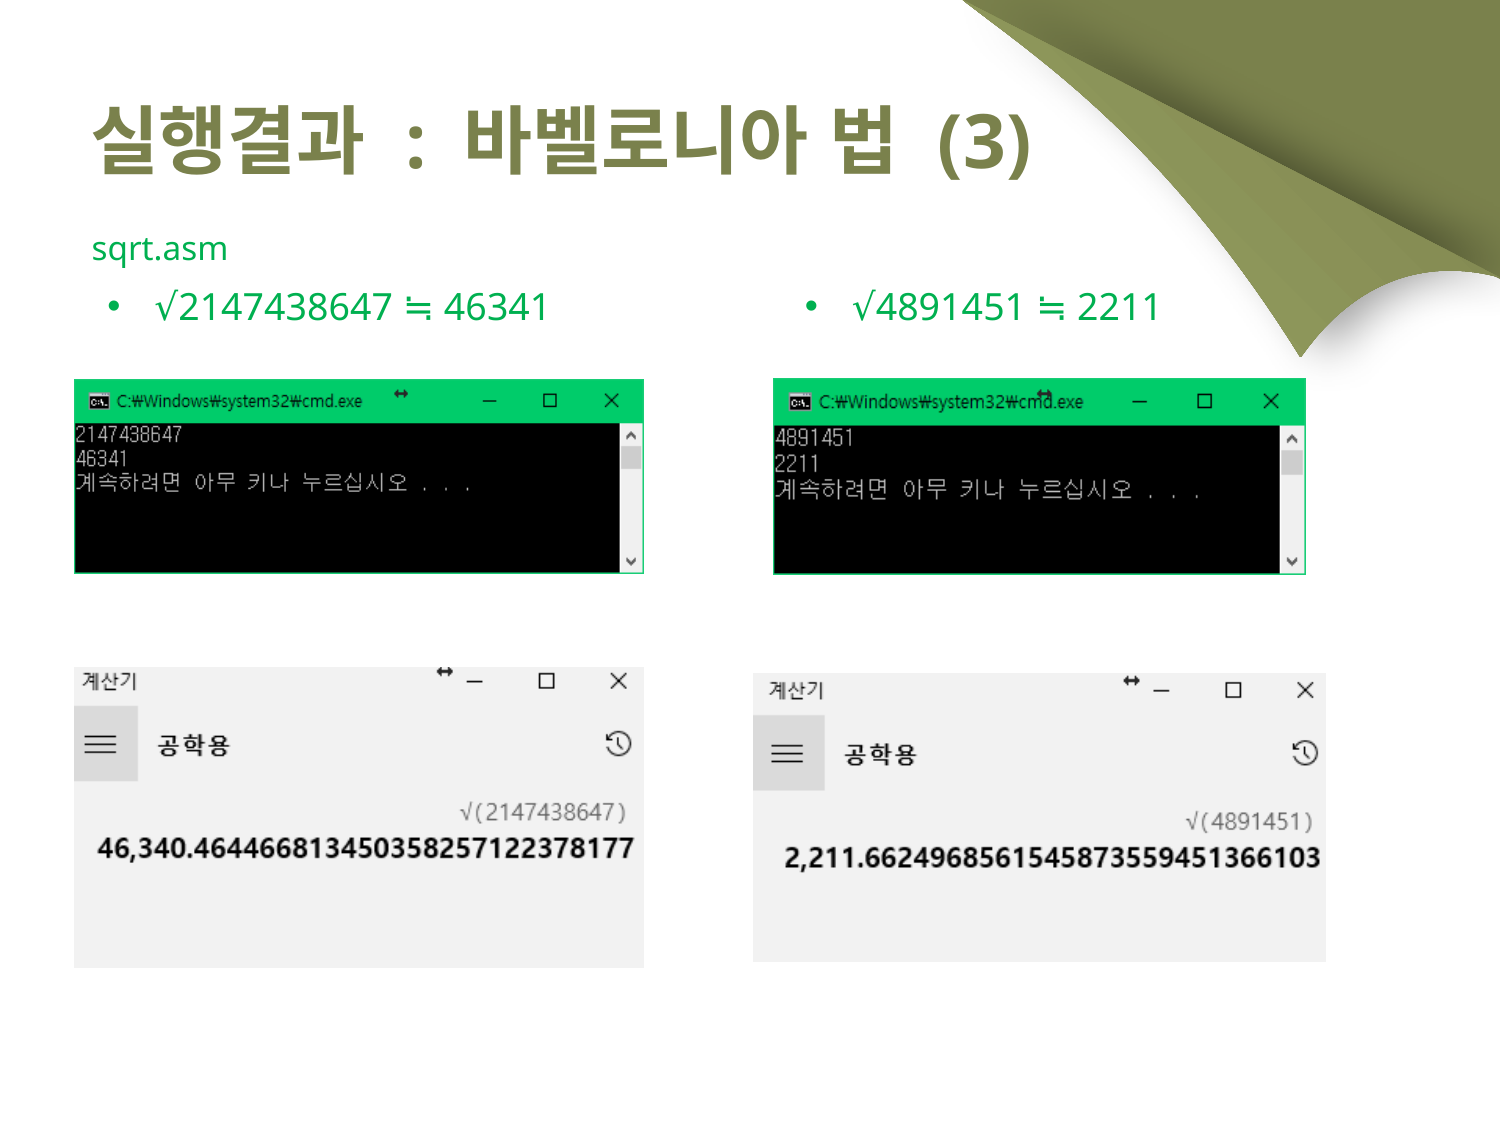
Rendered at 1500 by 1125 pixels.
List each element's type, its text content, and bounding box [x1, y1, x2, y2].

picture [752, 673, 1326, 962]
picture [74, 379, 644, 574]
text_box √4891451 ≒ 2211 [790, 275, 1179, 336]
text_box √2147438647 ≒ 46341 [92, 275, 567, 336]
title 실행결과 : 바벨로니아 법 (3) [75, 45, 1105, 233]
text_box sqrt.asm [76, 219, 244, 275]
picture [772, 378, 1306, 576]
picture [74, 667, 644, 968]
